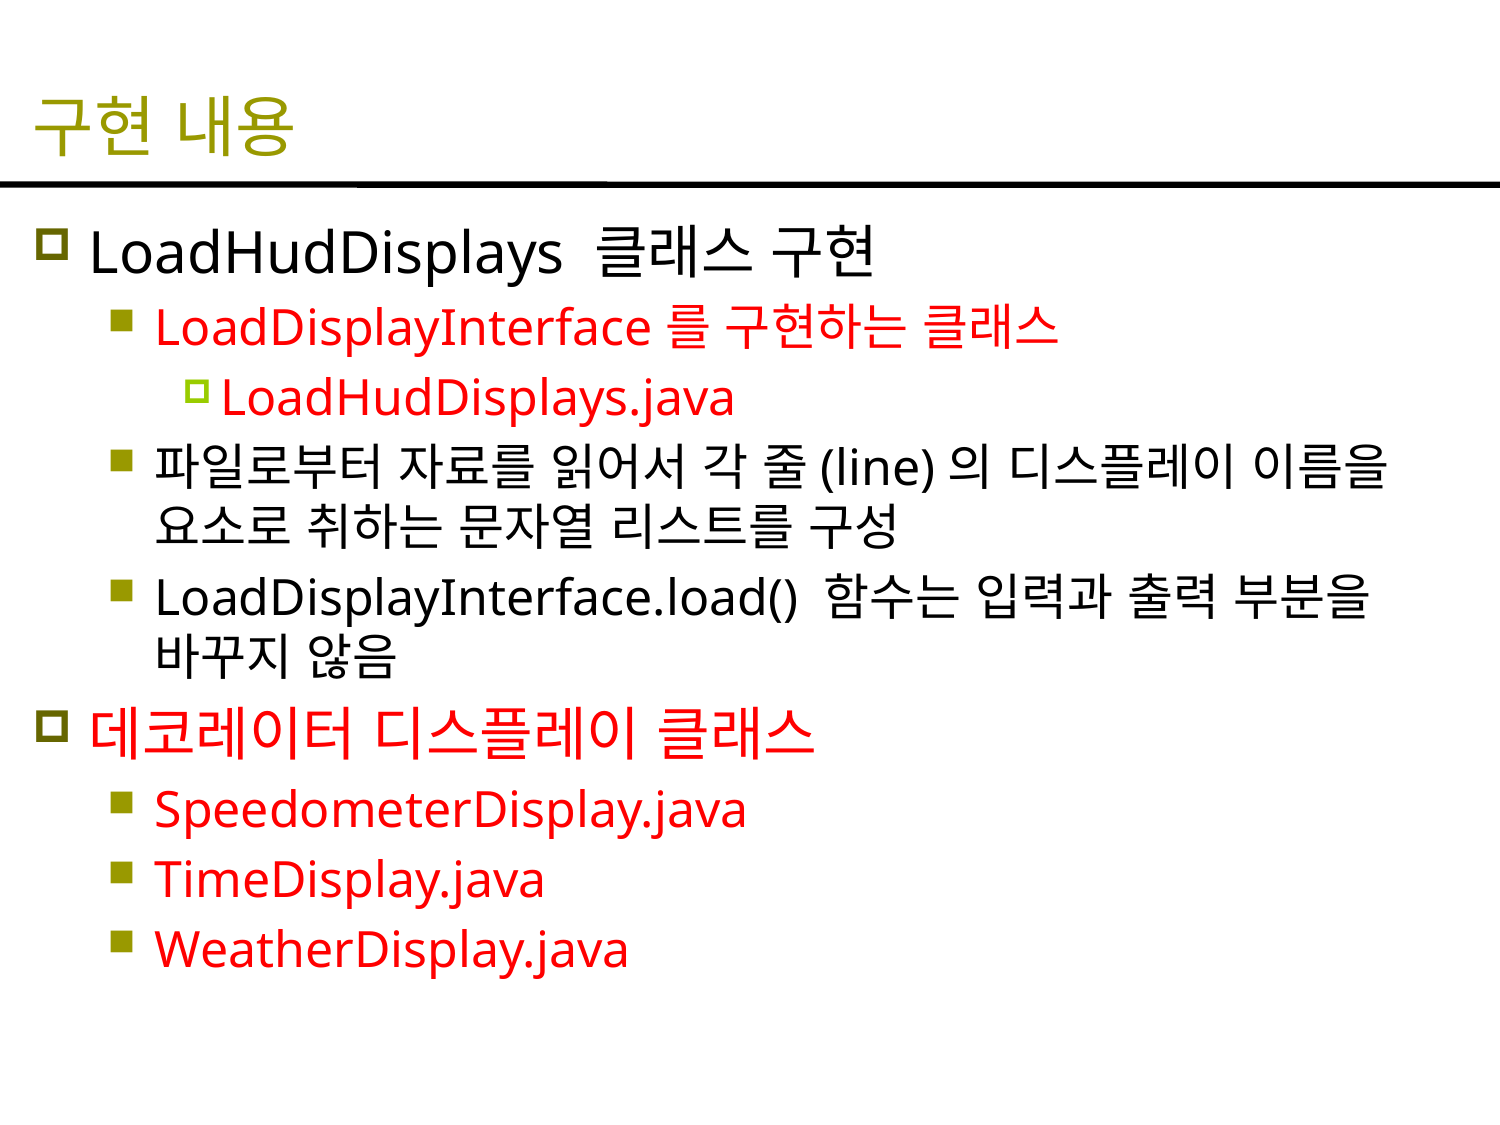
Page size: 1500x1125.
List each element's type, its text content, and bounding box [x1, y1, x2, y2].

title 구현 내용 [17, 45, 1483, 173]
list LoadHudDisplays 클래스 구현 LoadDisplayInterface를 구현하는 클래스 LoadHudDisplays.java 파일로부터 자료를 읽어서 각 줄(line)의 디스플레이 이름을 요소로 취하는 문자열 리스트를 구성 LoadDisplayInterface.load() 함수는 입력과 출력 부분을 바꾸지 않음 데코레이터 디스플레이 클래스 SpeedometerDisplay.java TimeDisplay.java WeatherDisplay.java [17, 208, 1483, 1006]
